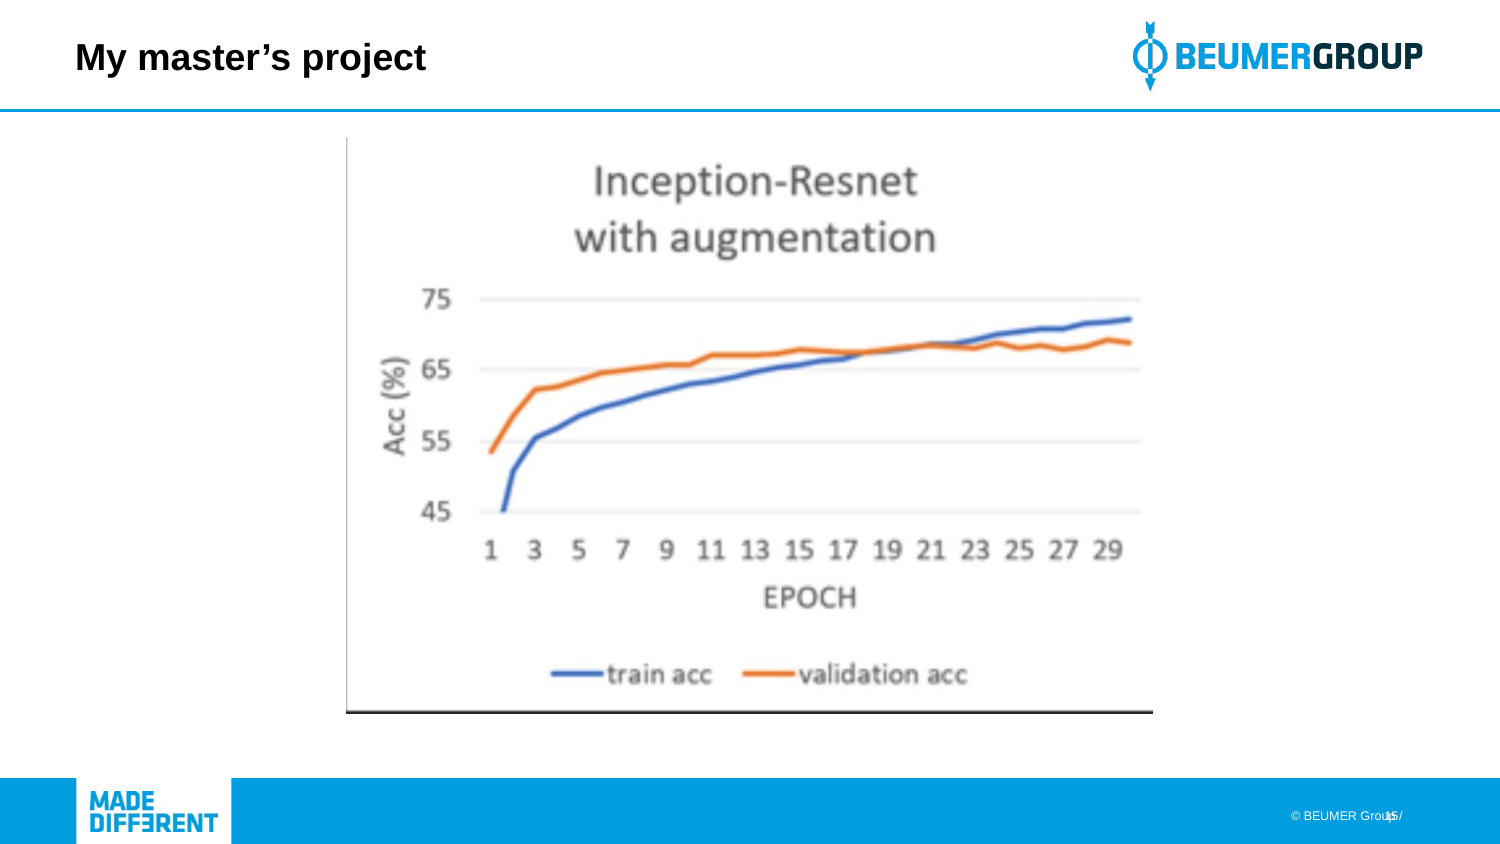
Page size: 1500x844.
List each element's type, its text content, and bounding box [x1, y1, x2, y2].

title My master’s project [75, 0, 1127, 111]
picture [1127, 17, 1424, 95]
picture [131, 795, 135, 806]
picture [213, 818, 218, 832]
picture [95, 818, 99, 829]
picture [90, 791, 218, 832]
picture [96, 791, 103, 801]
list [345, 137, 1153, 714]
